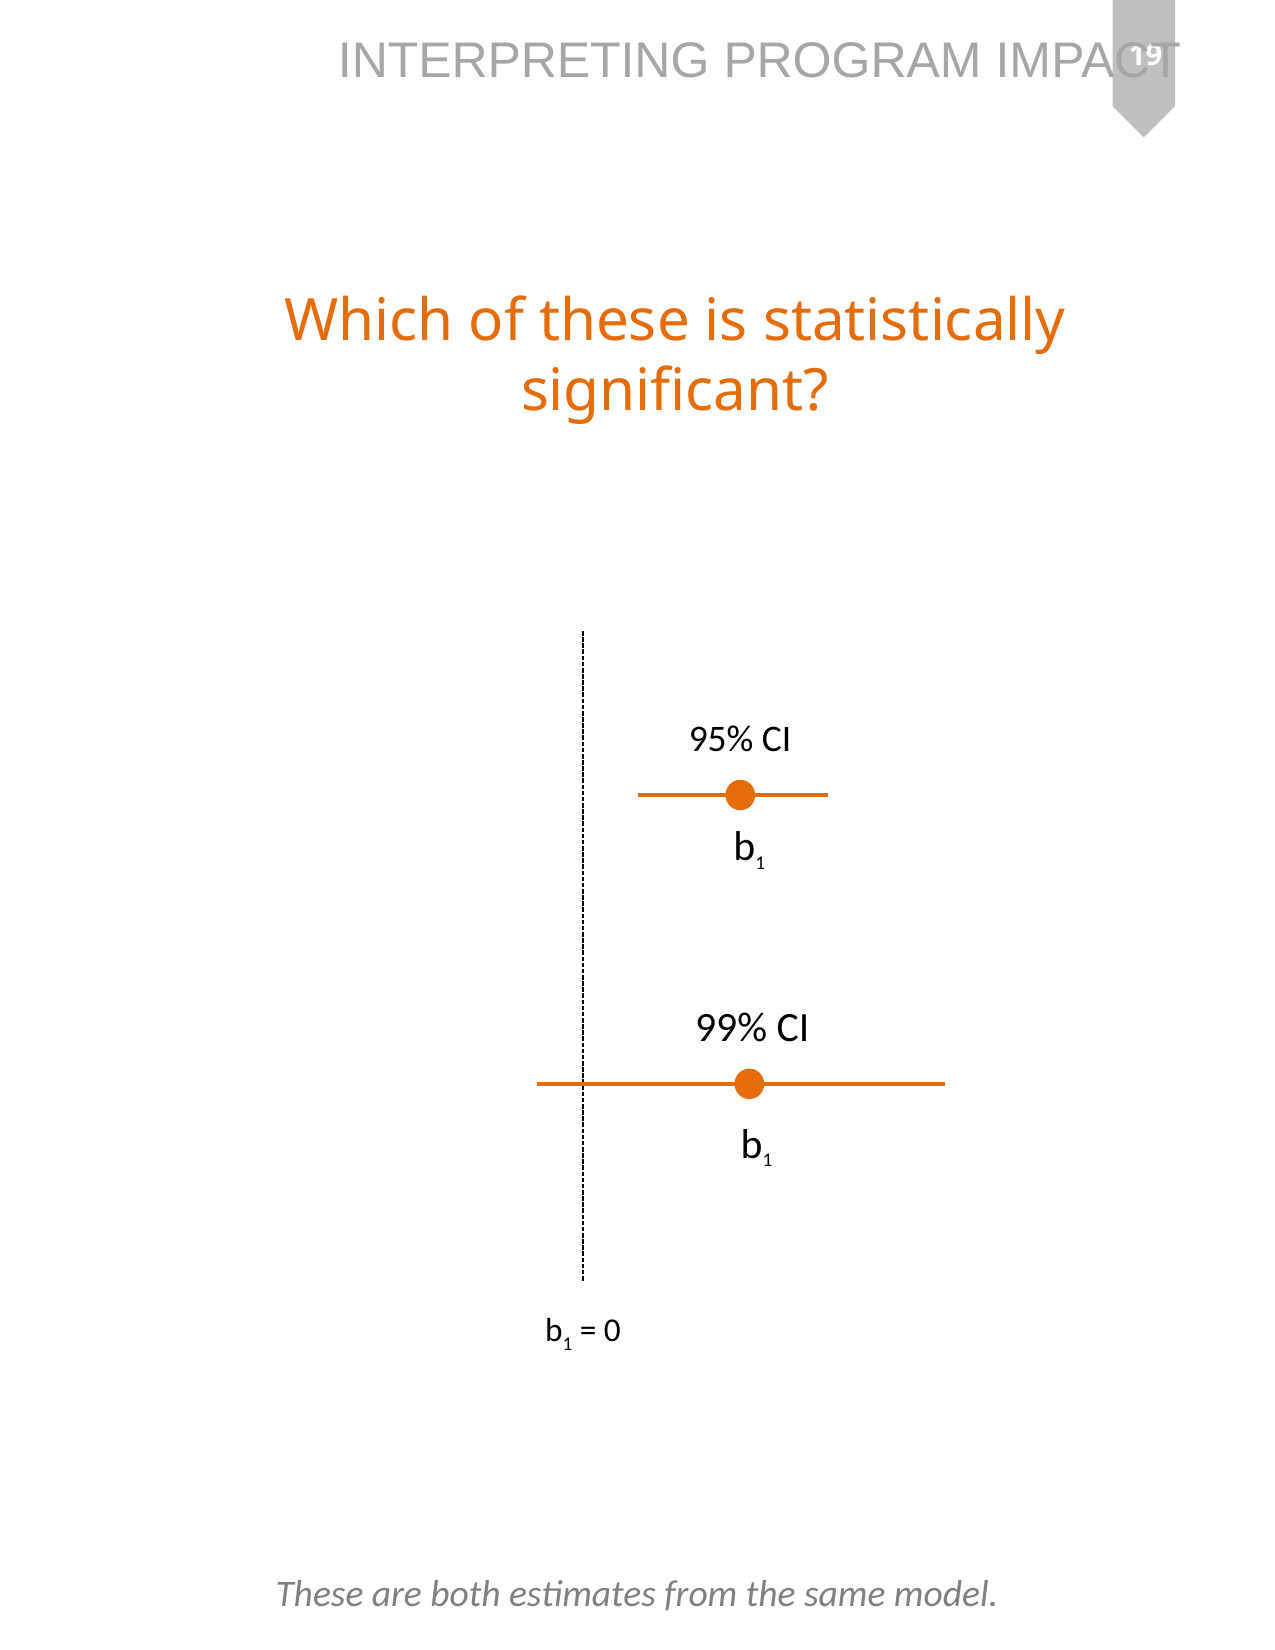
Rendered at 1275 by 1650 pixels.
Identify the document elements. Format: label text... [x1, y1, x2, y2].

text_box b1 = 0 [530, 1301, 636, 1362]
text_box b1 [725, 1109, 788, 1178]
text_box 99% CI [680, 991, 825, 1057]
text_box Which of these is statistically significant? [187, 274, 1163, 430]
text_box [728, 804, 753, 811]
text_box [725, 779, 756, 794]
text_box 95% CI [674, 706, 807, 766]
text_box [736, 1092, 762, 1100]
text_box These are both estimates from the same model. [260, 1561, 1014, 1621]
text_box [734, 1068, 765, 1083]
slide_number 19 [1089, 12, 1202, 101]
text_box b1 [718, 811, 781, 881]
